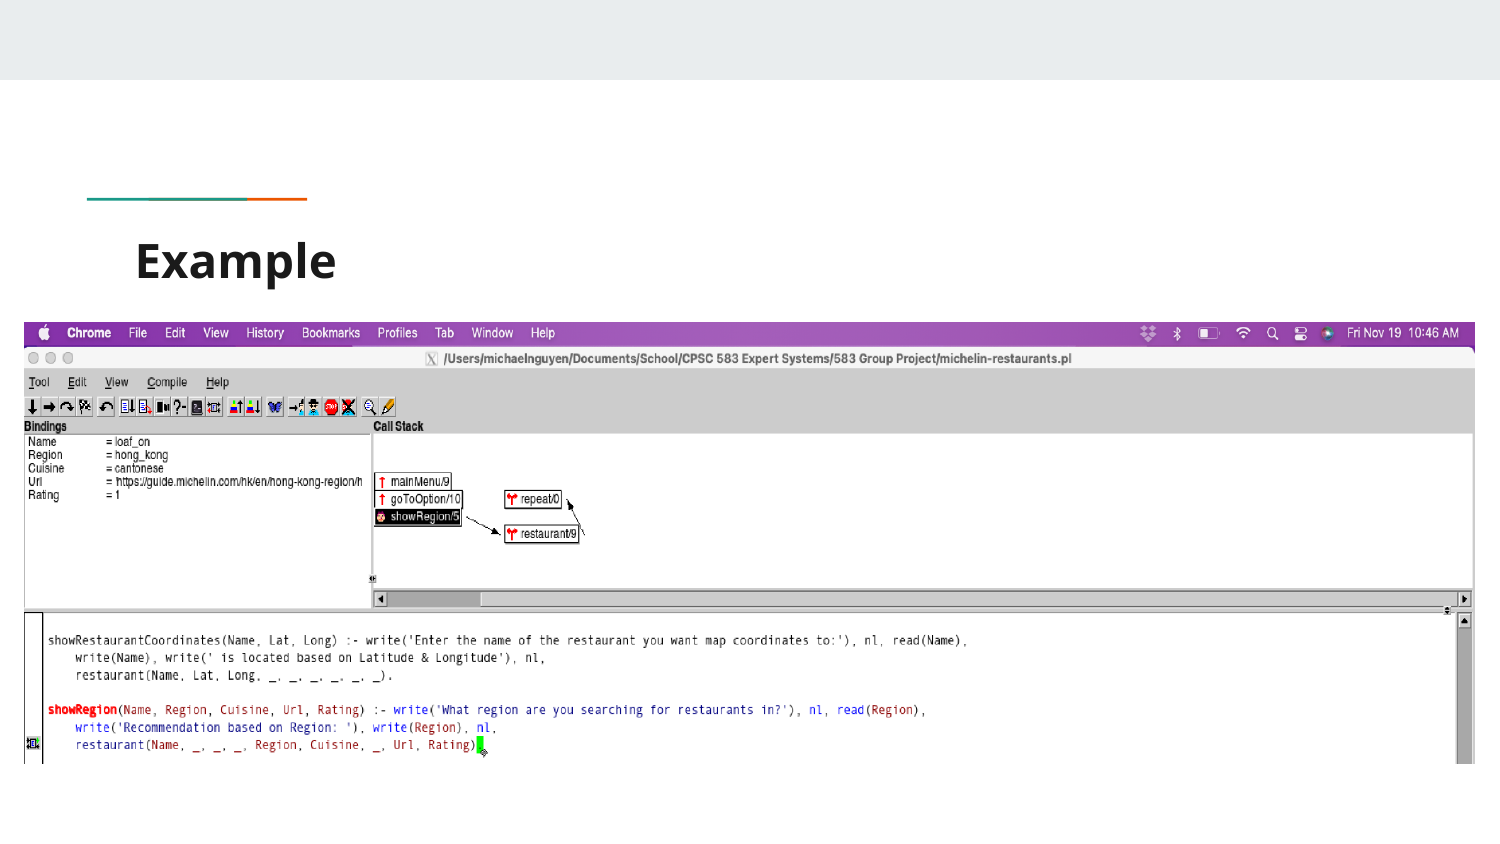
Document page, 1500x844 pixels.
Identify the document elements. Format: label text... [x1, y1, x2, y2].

picture [24, 321, 1476, 764]
title Example [119, 216, 1381, 305]
